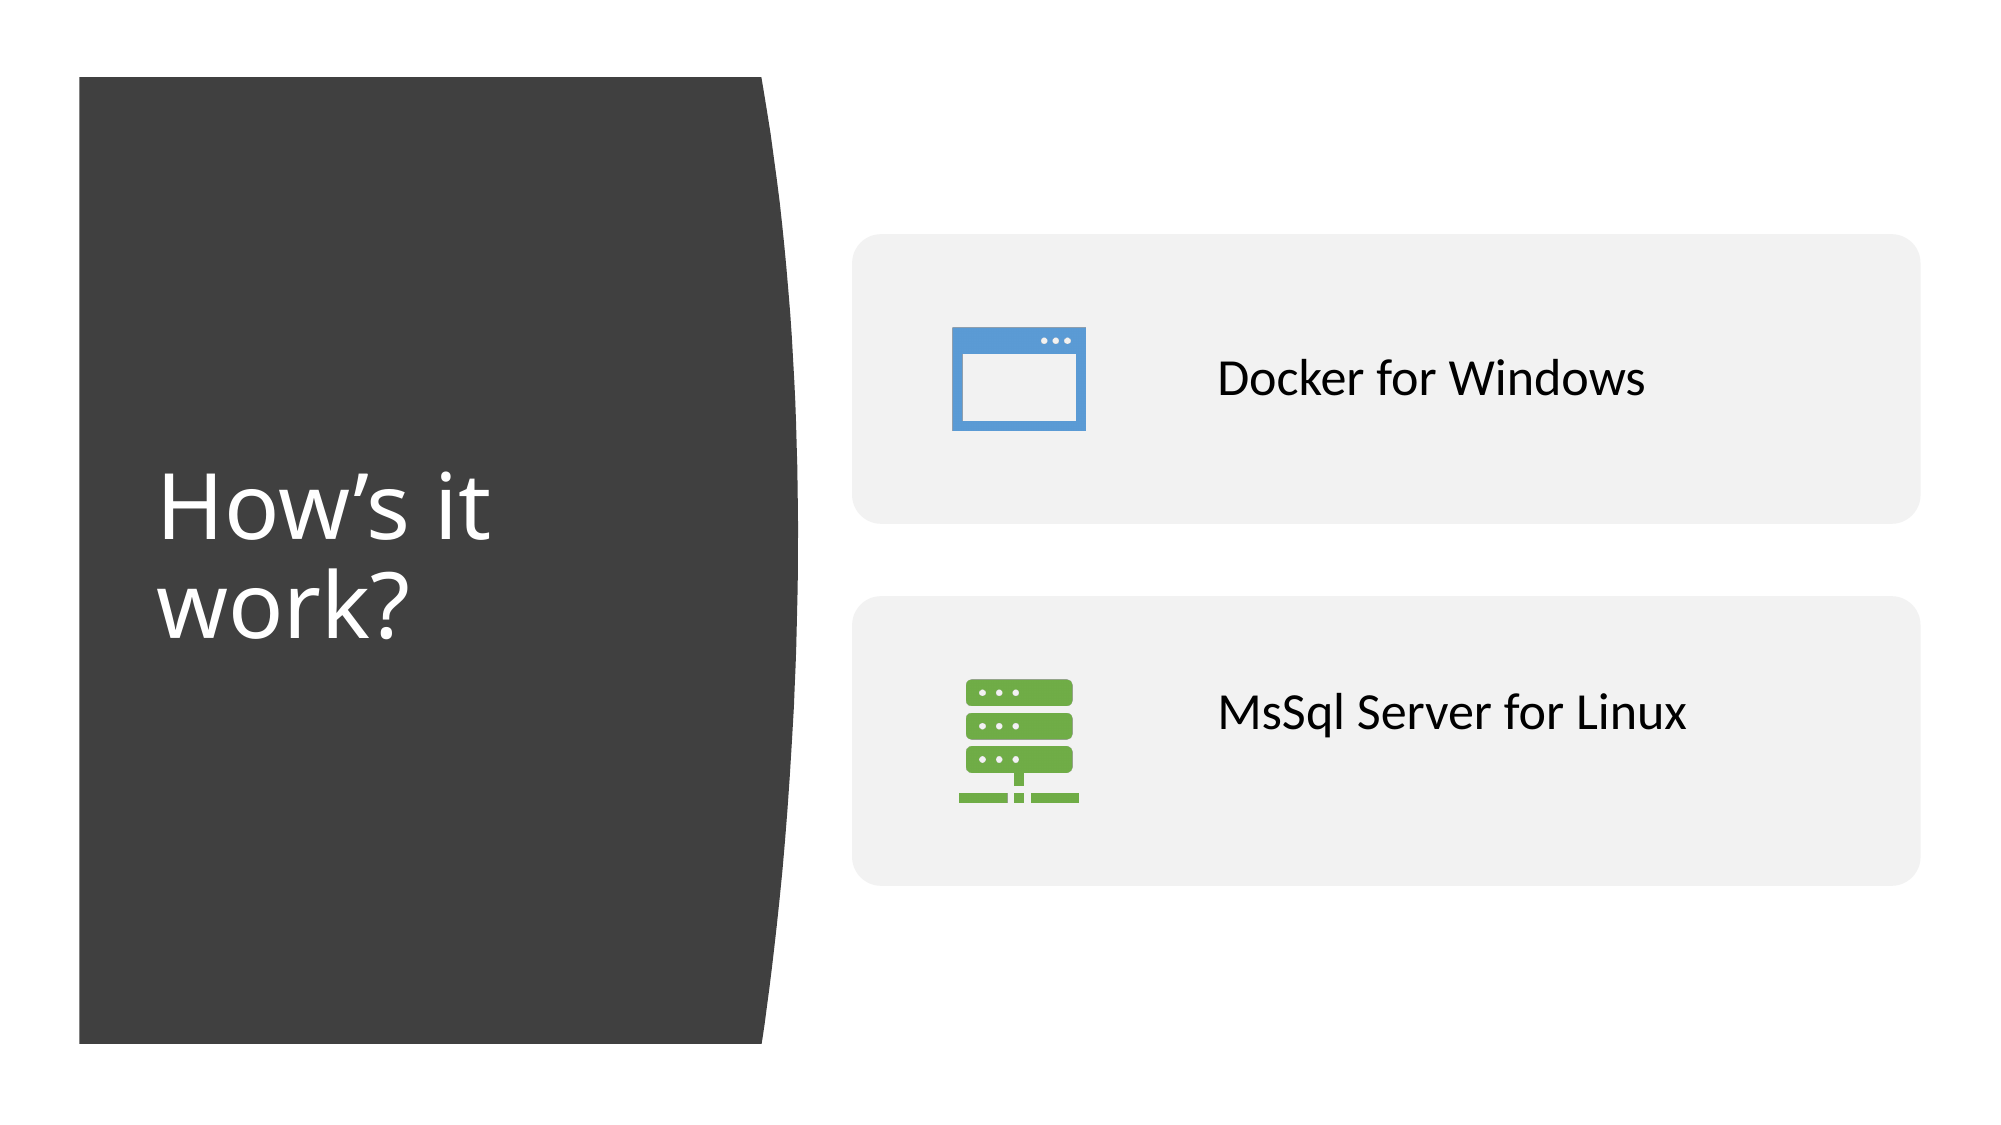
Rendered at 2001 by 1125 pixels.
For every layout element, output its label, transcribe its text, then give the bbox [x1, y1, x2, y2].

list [852, 77, 1921, 1043]
title How’s it work? [141, 166, 702, 953]
text_box [78, 76, 800, 1045]
